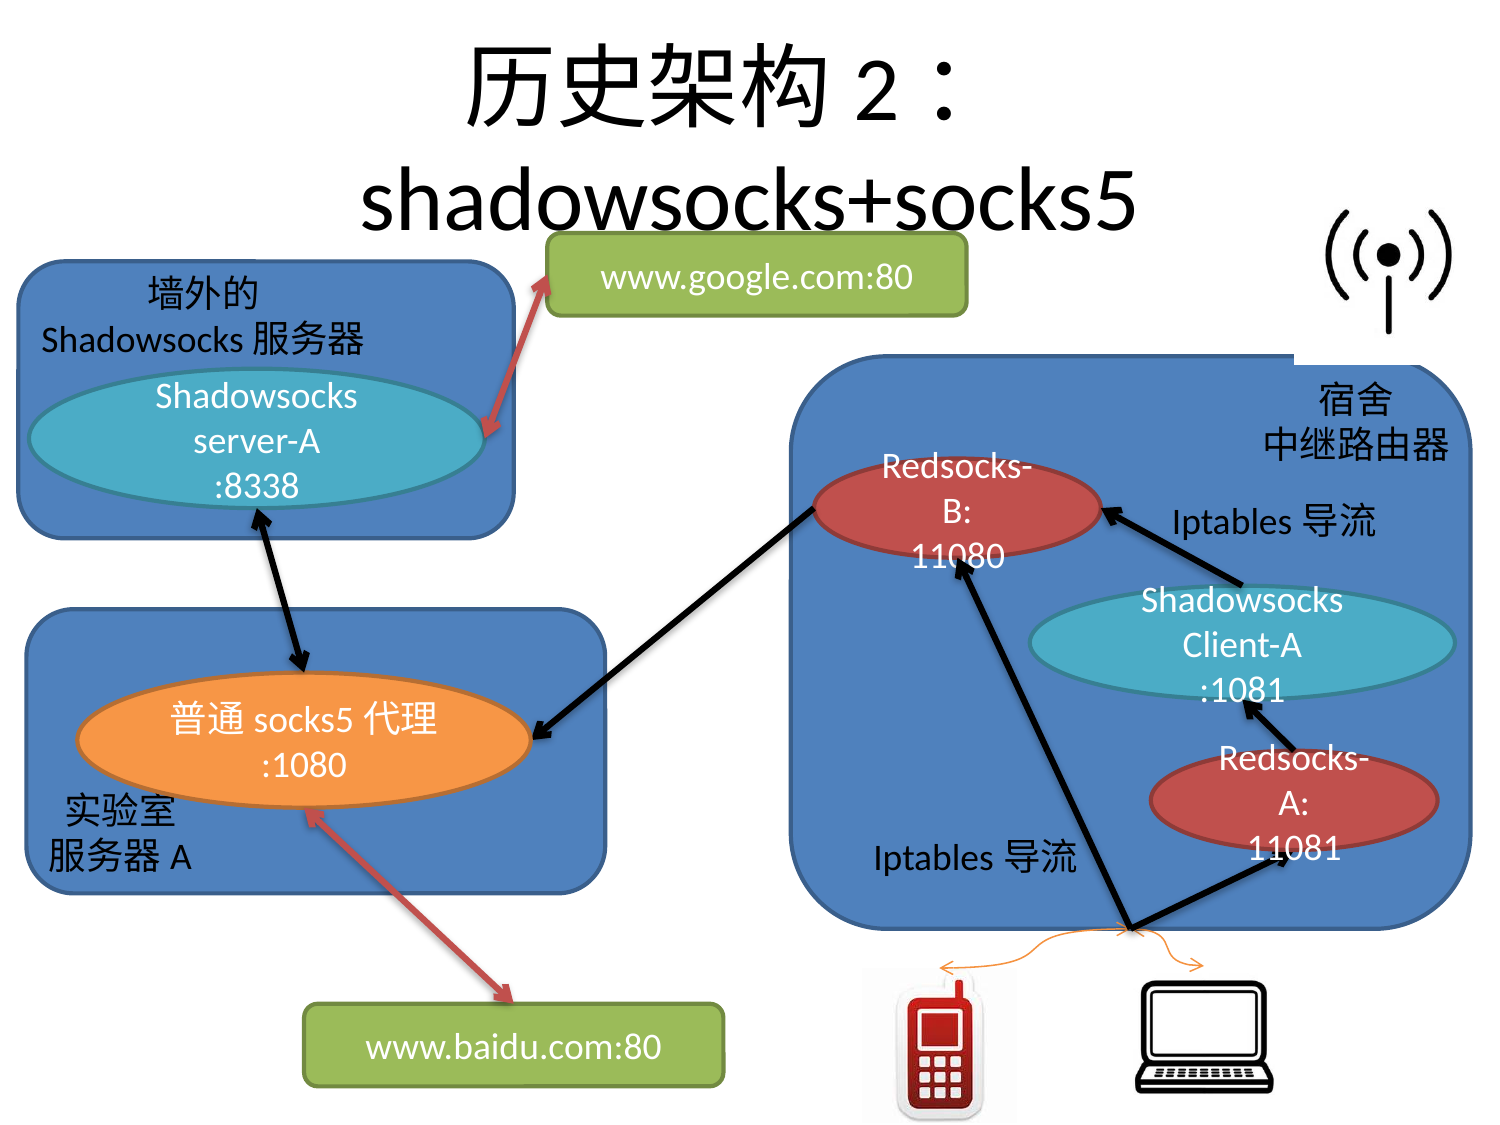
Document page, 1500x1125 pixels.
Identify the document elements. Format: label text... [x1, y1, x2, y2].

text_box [256, 507, 305, 673]
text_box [0, 177, 1482, 1123]
title 历史架构2：shadowsocks+socks5 [75, 45, 1425, 176]
